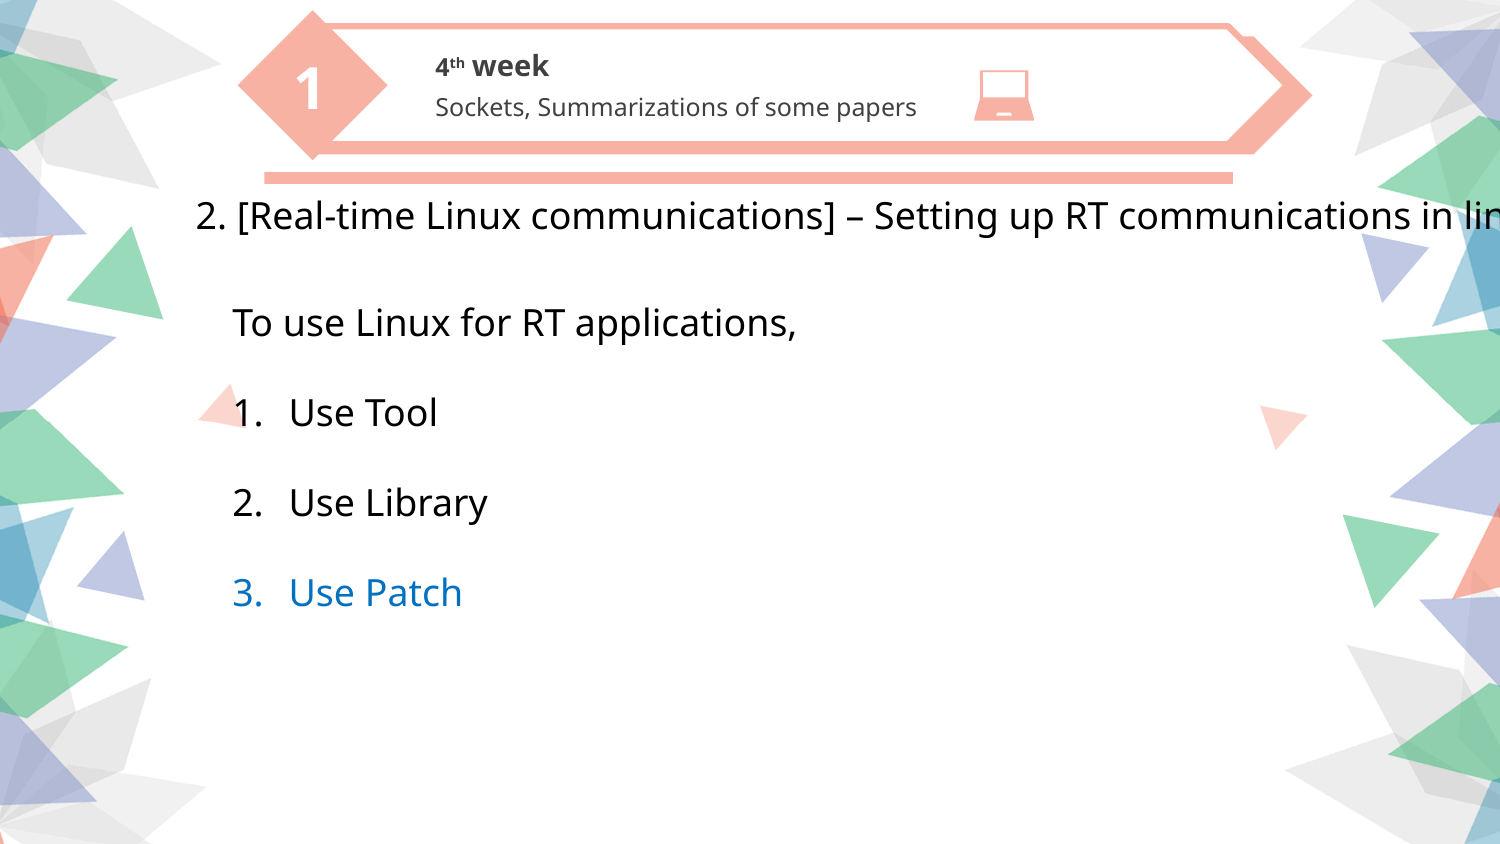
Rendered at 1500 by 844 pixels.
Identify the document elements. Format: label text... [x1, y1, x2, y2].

text_box 2. [Real-time Linux communications] – Setting up RT communications in linux [180, 184, 1500, 245]
text_box [262, 170, 1235, 184]
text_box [237, 9, 1313, 161]
picture [0, 0, 1500, 844]
text_box To use Linux for RT applications, Use Tool Use Library Use Patch [217, 291, 813, 622]
